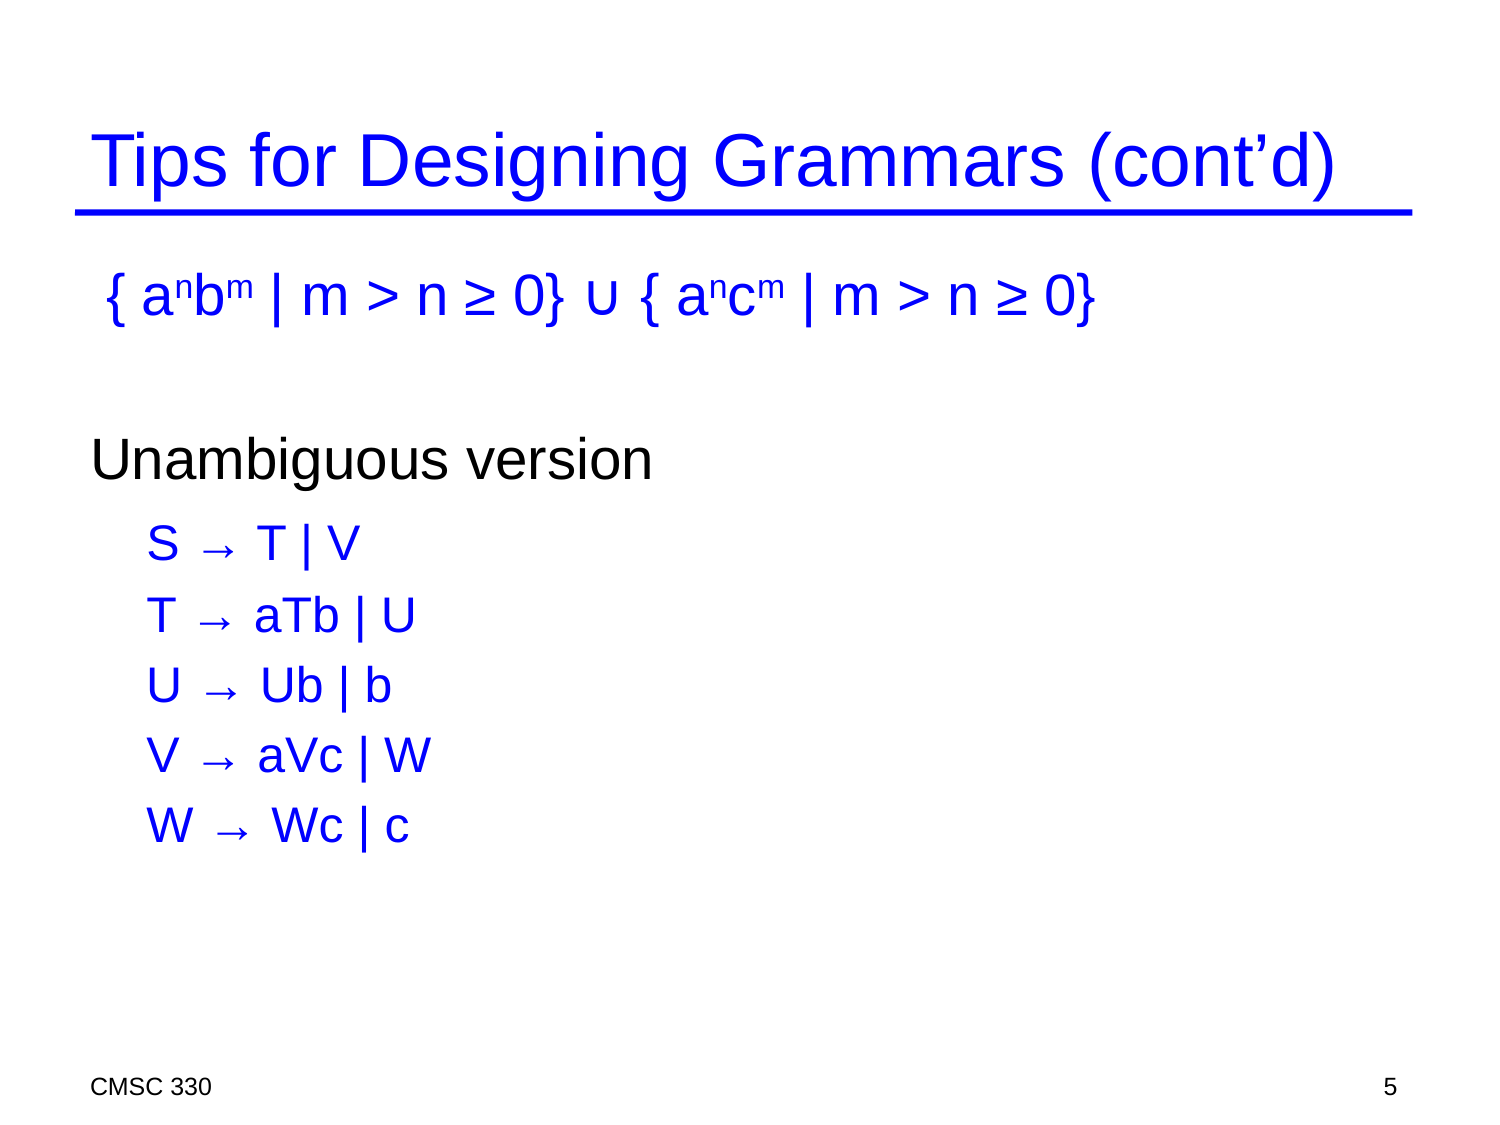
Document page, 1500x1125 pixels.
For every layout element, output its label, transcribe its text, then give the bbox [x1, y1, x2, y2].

slide_number 5 [1099, 1062, 1413, 1101]
title Tips for Designing Grammars (cont’d) [74, 99, 1413, 213]
footer CMSC 330 [74, 1062, 988, 1101]
list { anbm | m > n ≥ 0} ∪ { ancm | m > n ≥ 0} Unambiguous version S → T | V T → aTb | U U → Ub | b V → aVc | W W → Wc | c [74, 249, 1413, 1051]
